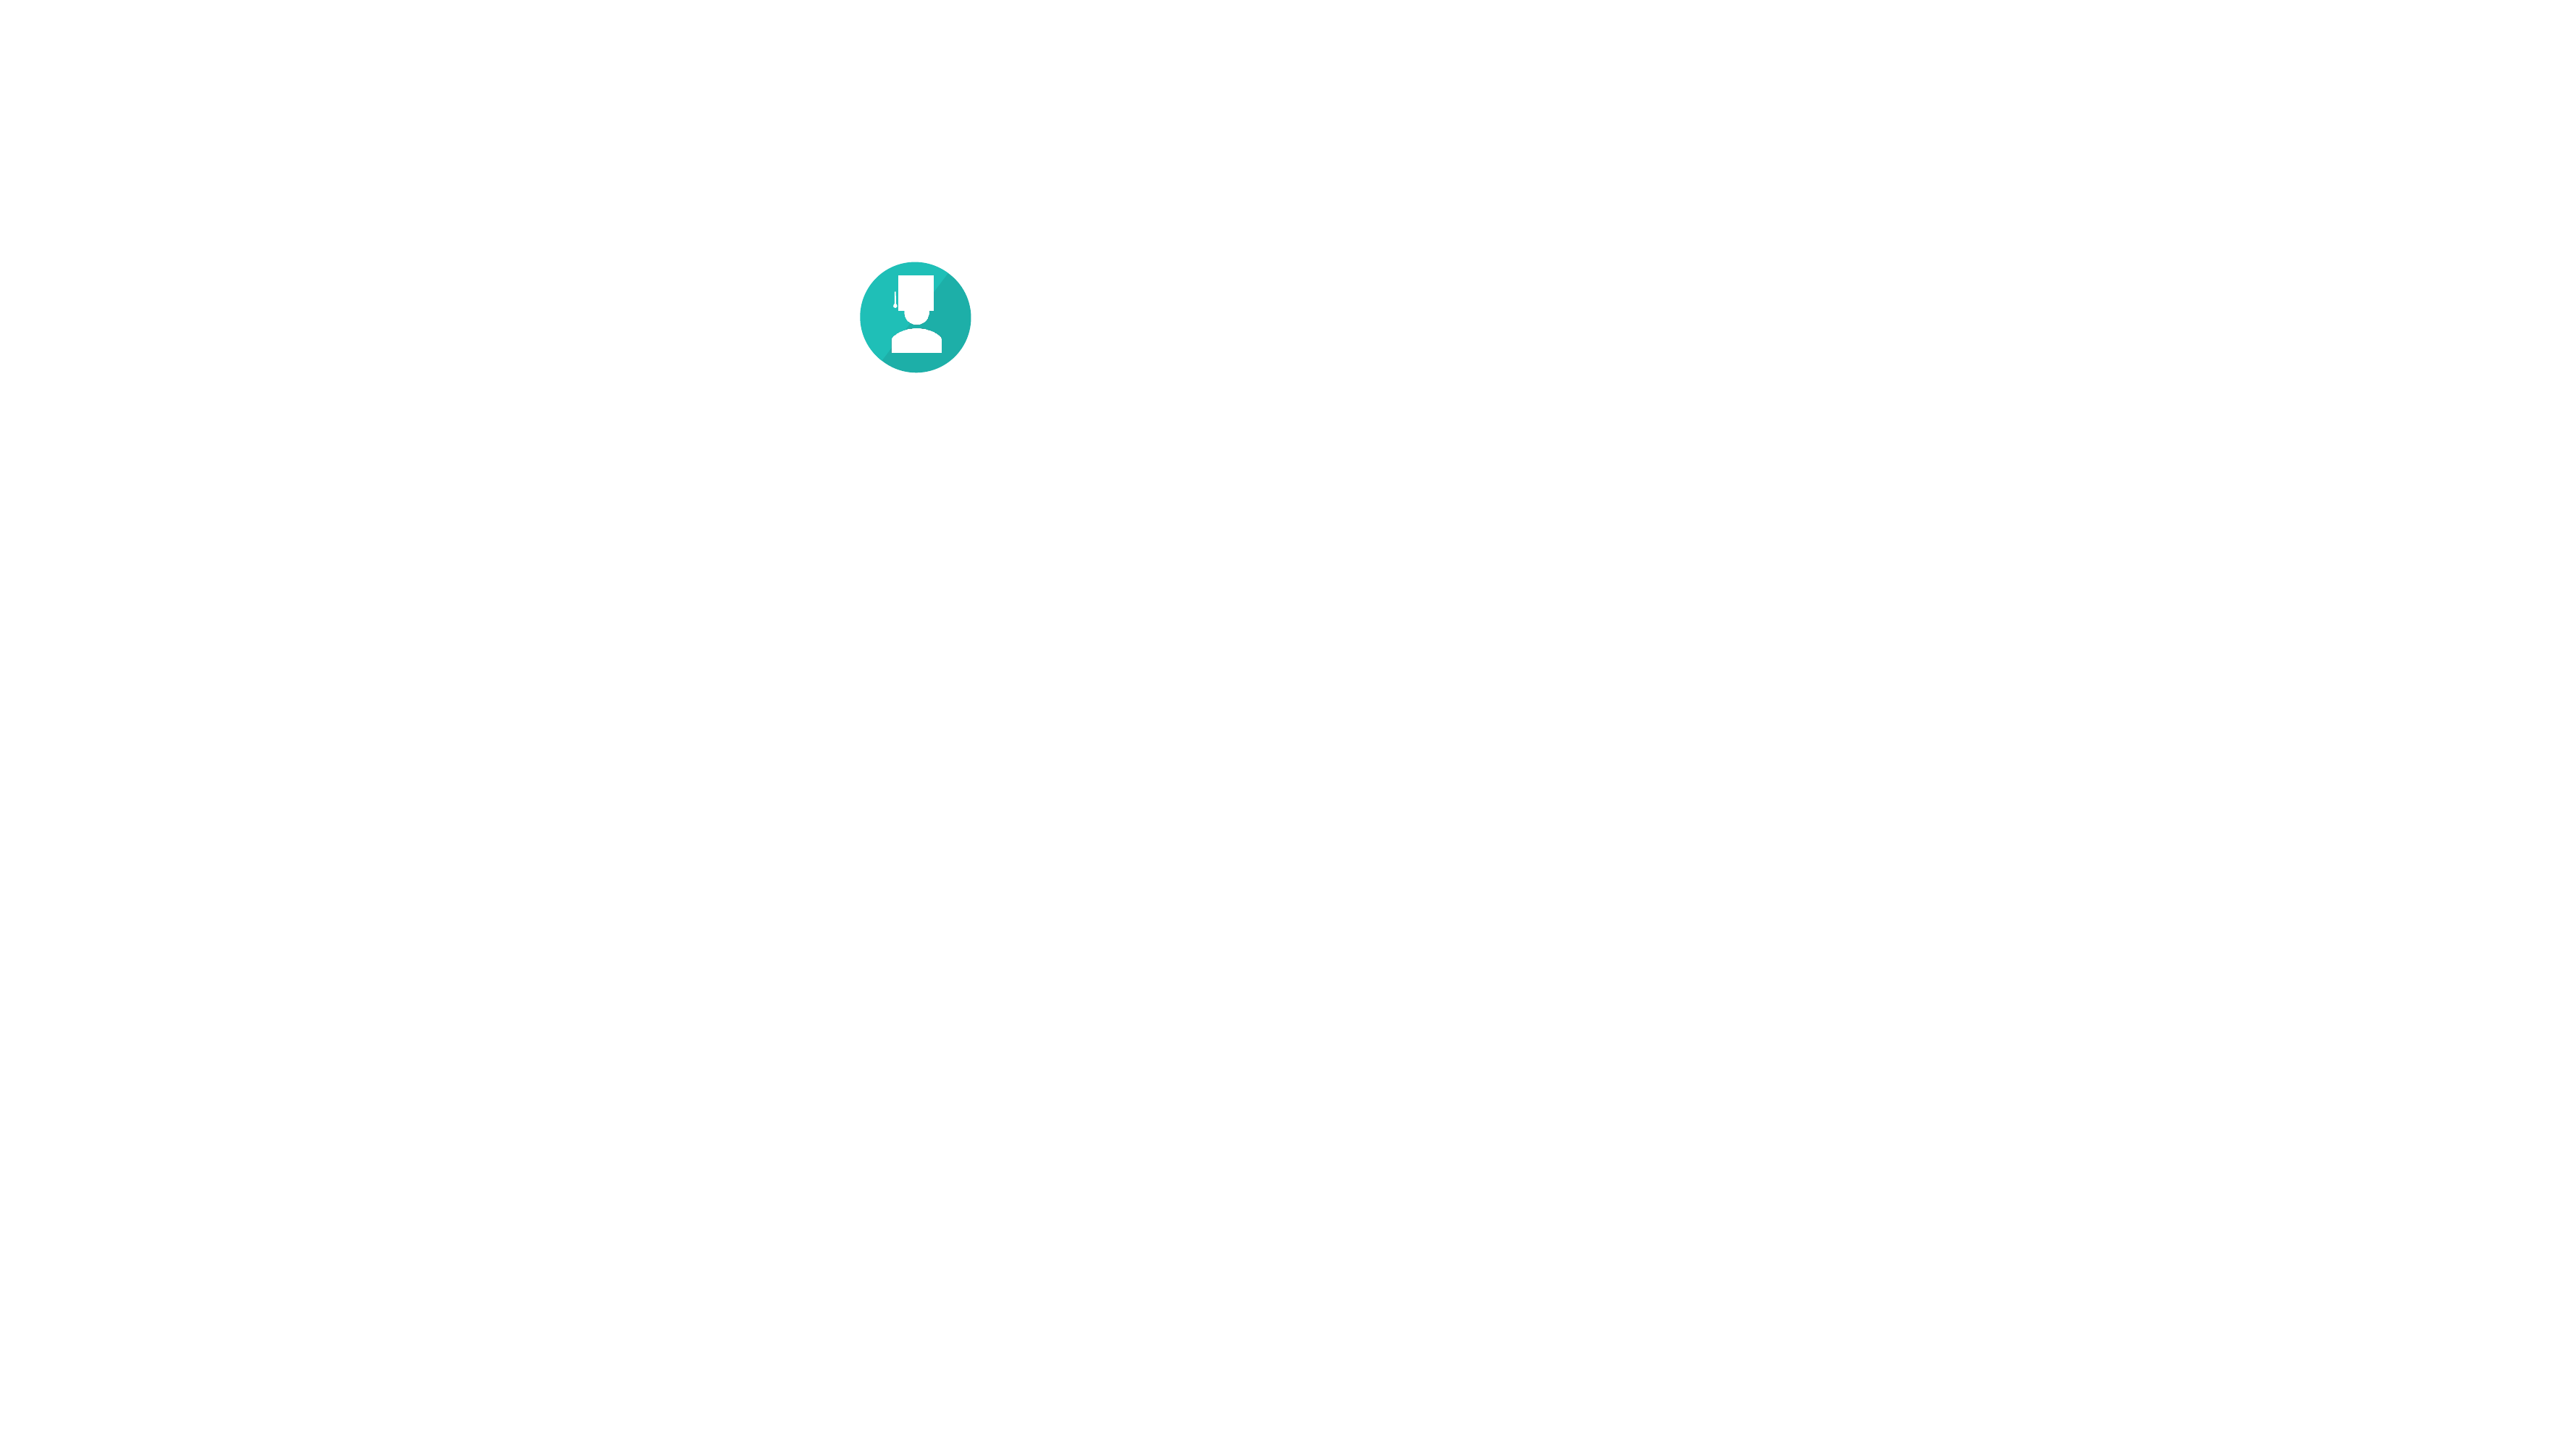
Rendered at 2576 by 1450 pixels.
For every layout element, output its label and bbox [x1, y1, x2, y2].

text_box [859, 262, 971, 372]
